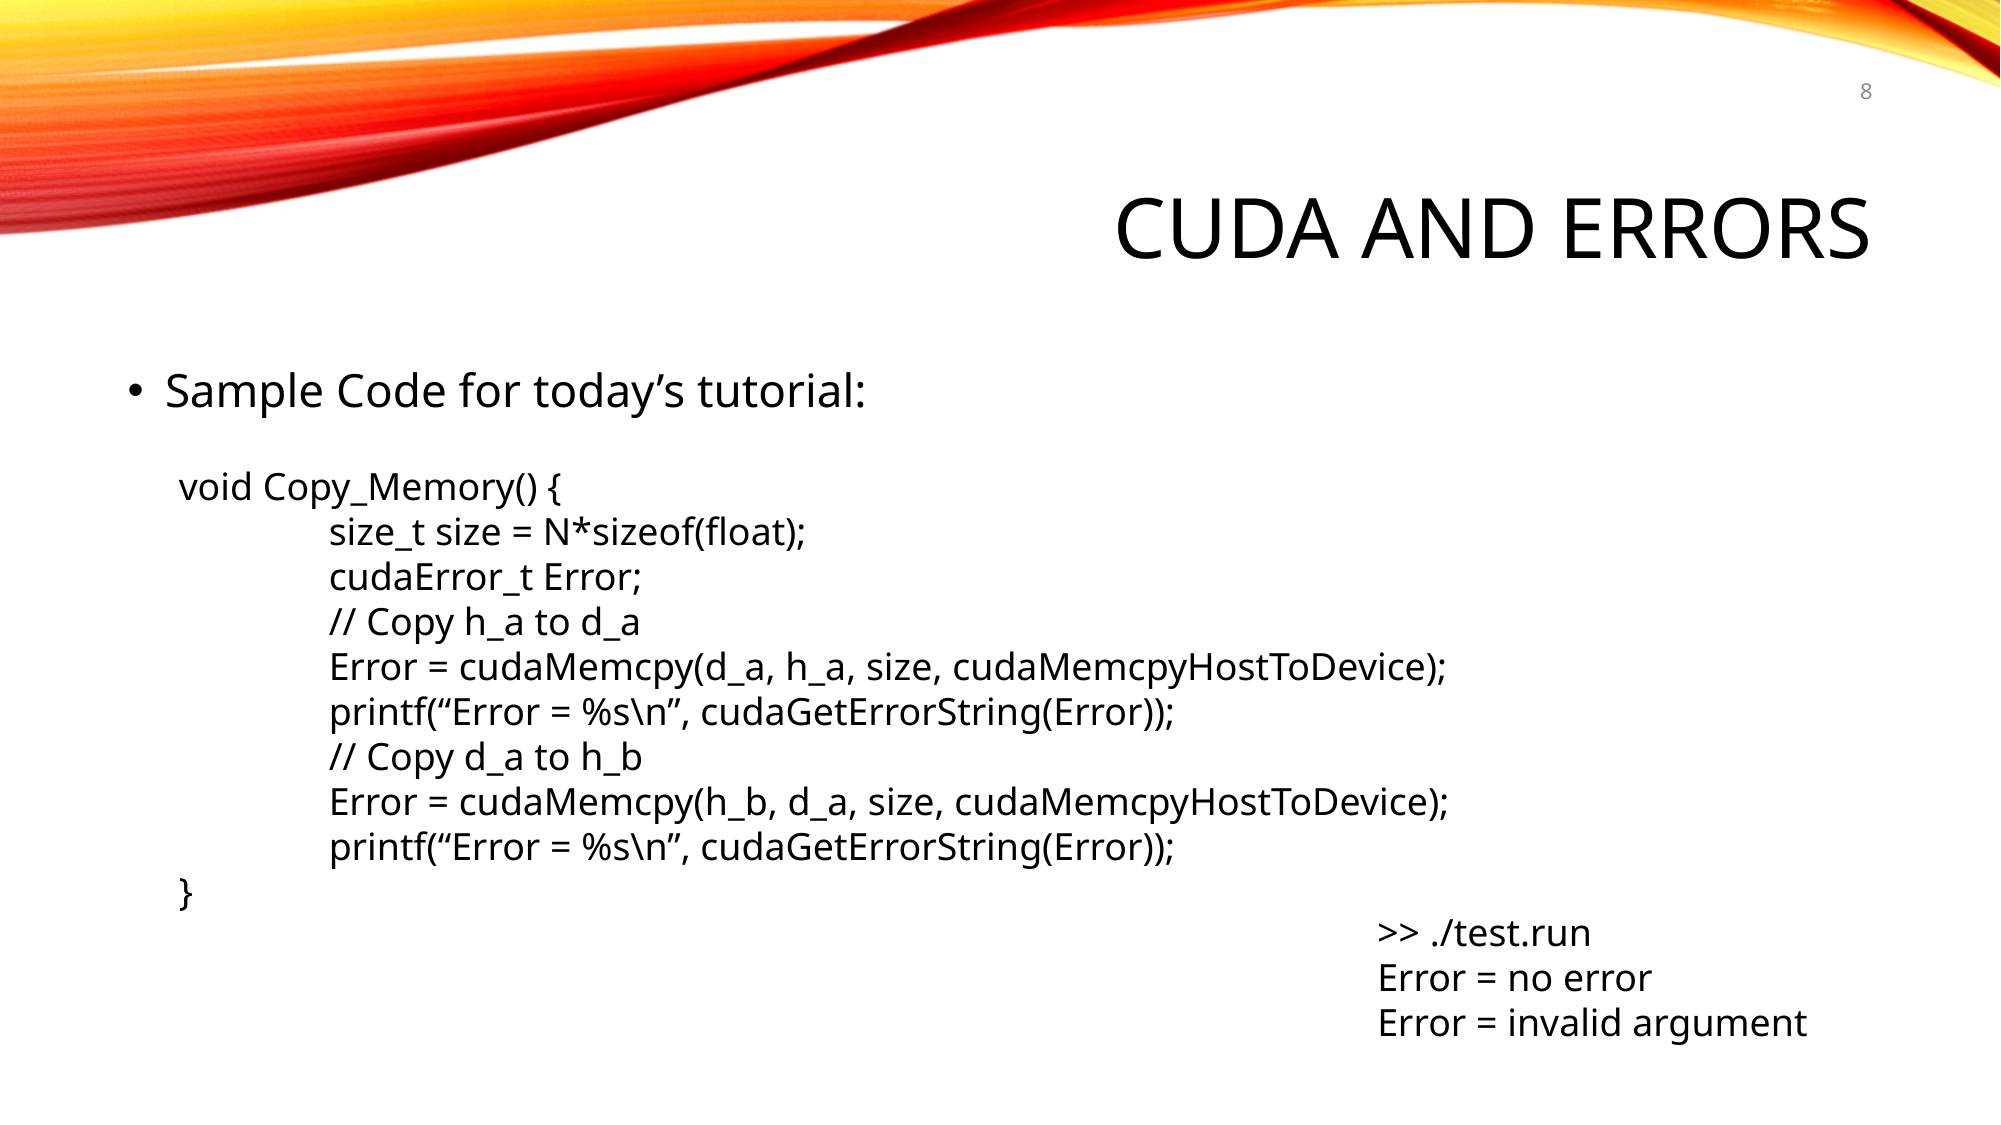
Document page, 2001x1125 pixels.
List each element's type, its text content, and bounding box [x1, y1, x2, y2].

picture [0, 0, 2000, 237]
title CUDA and ERRORS [474, 125, 1888, 338]
text_box >> ./test.run Error = no error Error = invalid argument [1362, 902, 1888, 1052]
text_box void Copy_Memory() { size_t size = N*sizeof(float); cudaError_t Error; // Copy h_a to d_a Error = cudaMemcpy(d_a, h_a, size, cudaMemcpyHostToDevice); printf(“Error = %s\n”, cudaGetErrorString(Error)); // Copy d_a to h_b Error = cudaMemcpy(h_b, d_a, size, cudaMemcpyHostToDevice); printf(“Error = %s\n”, cudaGetErrorString(Error)); } [164, 455, 1552, 920]
slide_number 8 [1437, 62, 1888, 123]
list Sample Code for today’s tutorial: [112, 360, 1888, 1021]
